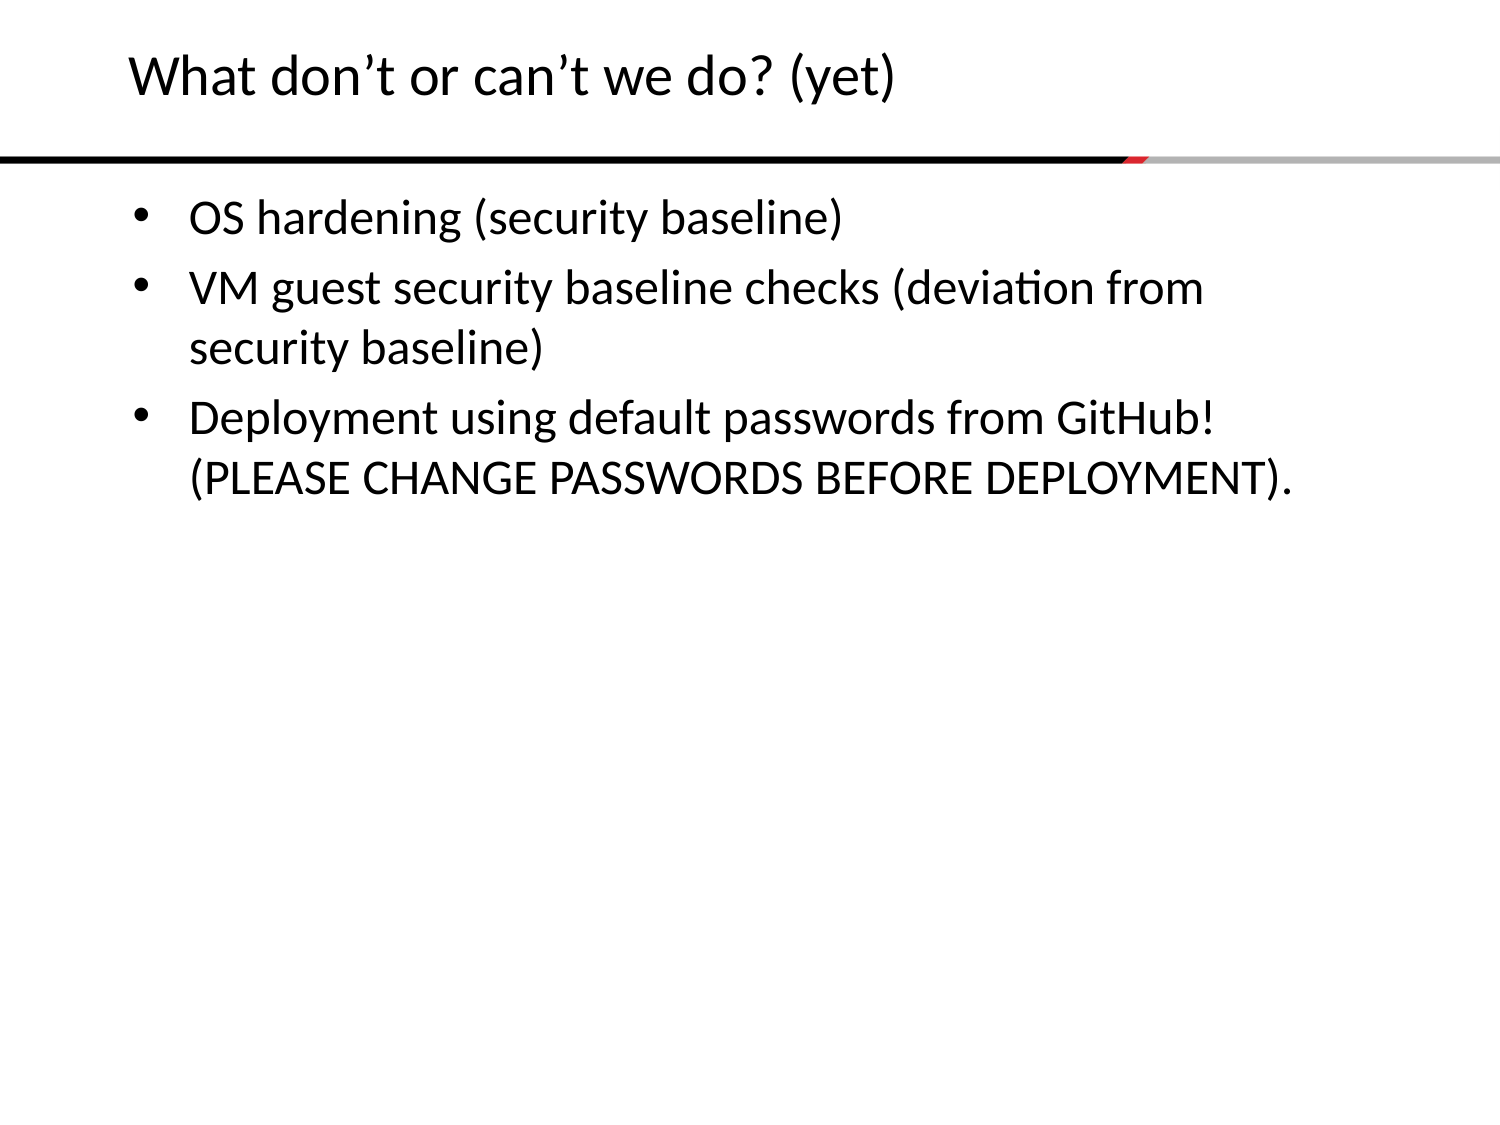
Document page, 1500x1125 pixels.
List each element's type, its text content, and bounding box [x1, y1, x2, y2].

picture [0, 126, 1500, 190]
list What don’t or can’t we do? (yet) [128, 37, 1020, 149]
list OS hardening (security baseline) VM guest security baseline checks (deviation from security baseline) Deployment using default passwords from GitHub! (PLEASE CHANGE PASSWORDS BEFORE DEPLOYMENT). [132, 184, 1375, 1053]
